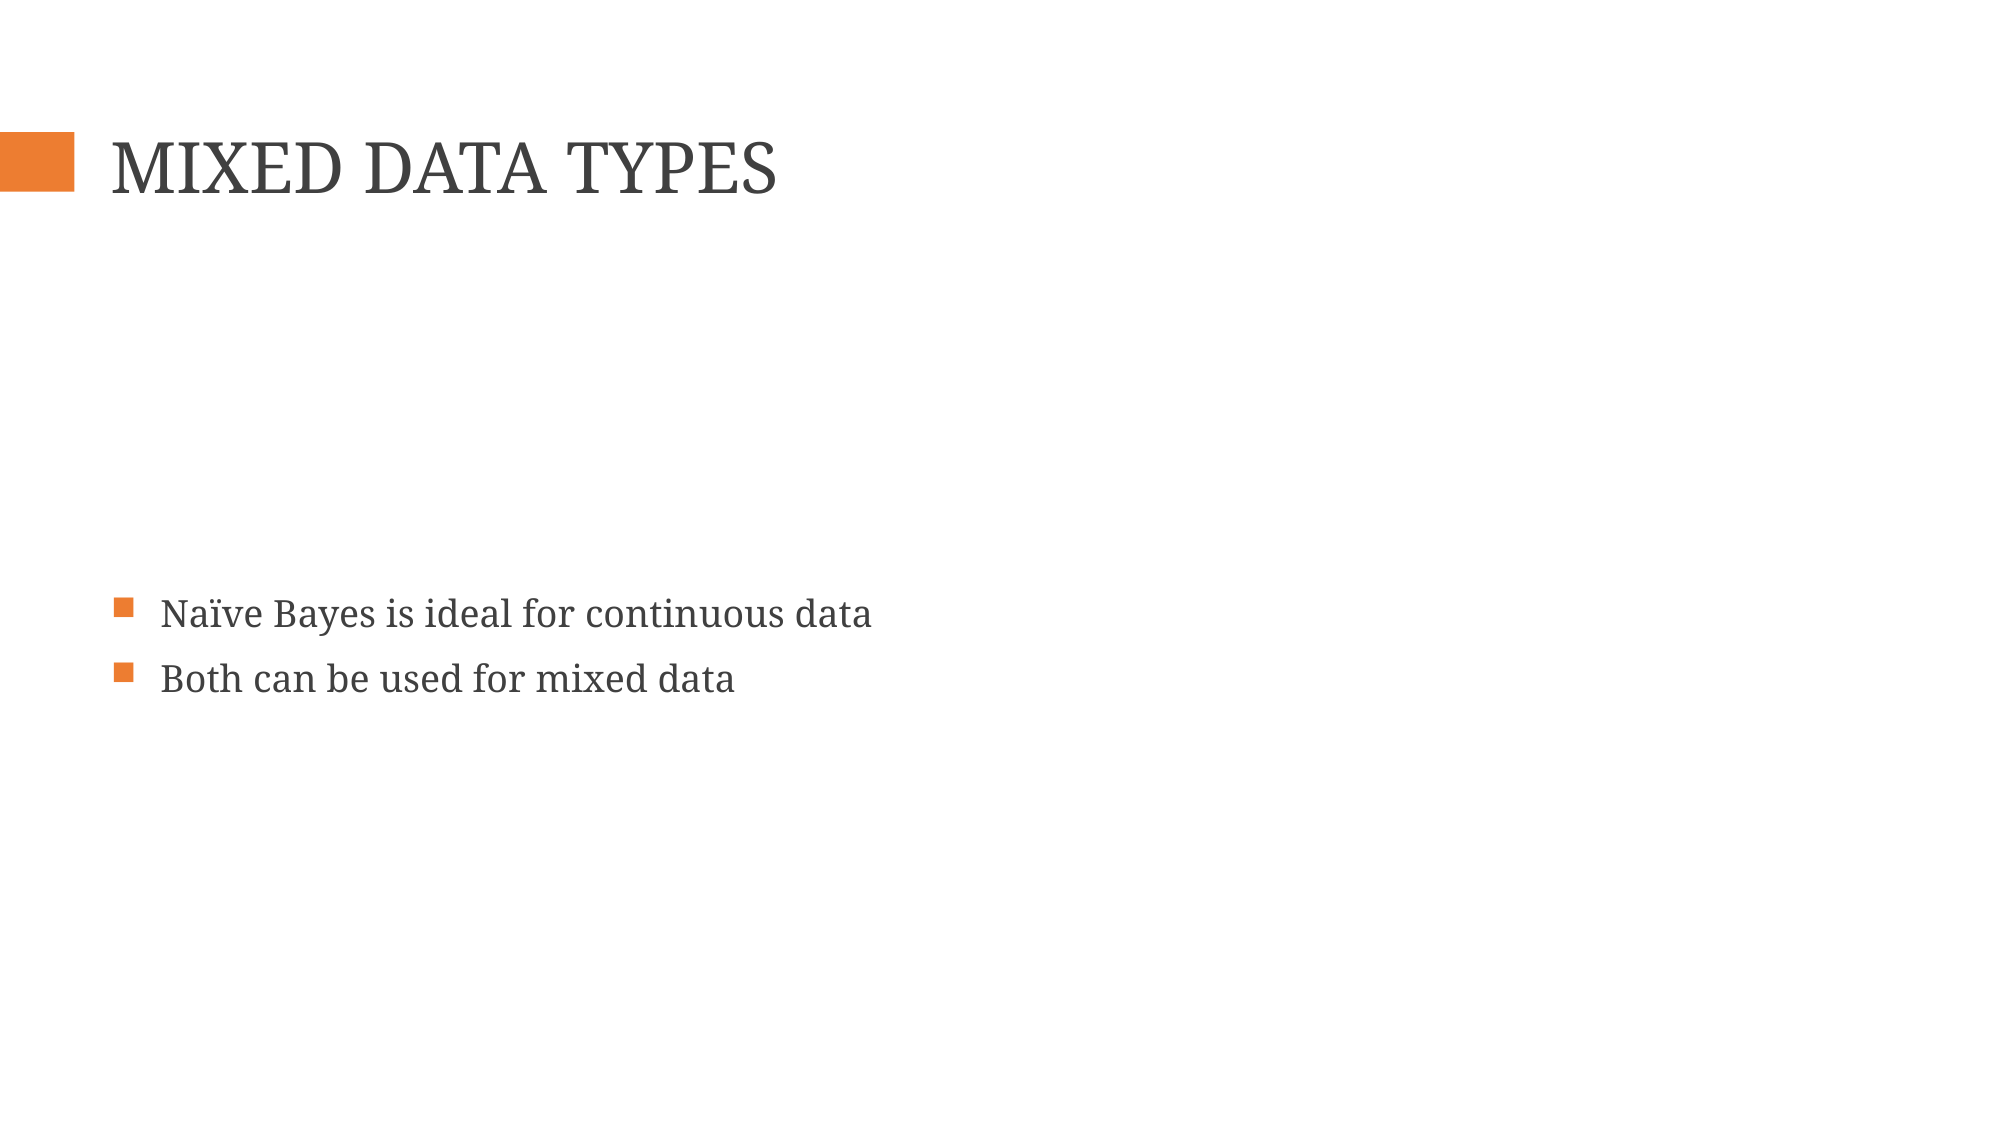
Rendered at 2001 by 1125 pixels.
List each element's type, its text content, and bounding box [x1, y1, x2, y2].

list Naïve Bayes is ideal for continuous data Both can be used for mixed data [95, 310, 1905, 981]
title Mixed data types [95, 115, 1905, 237]
